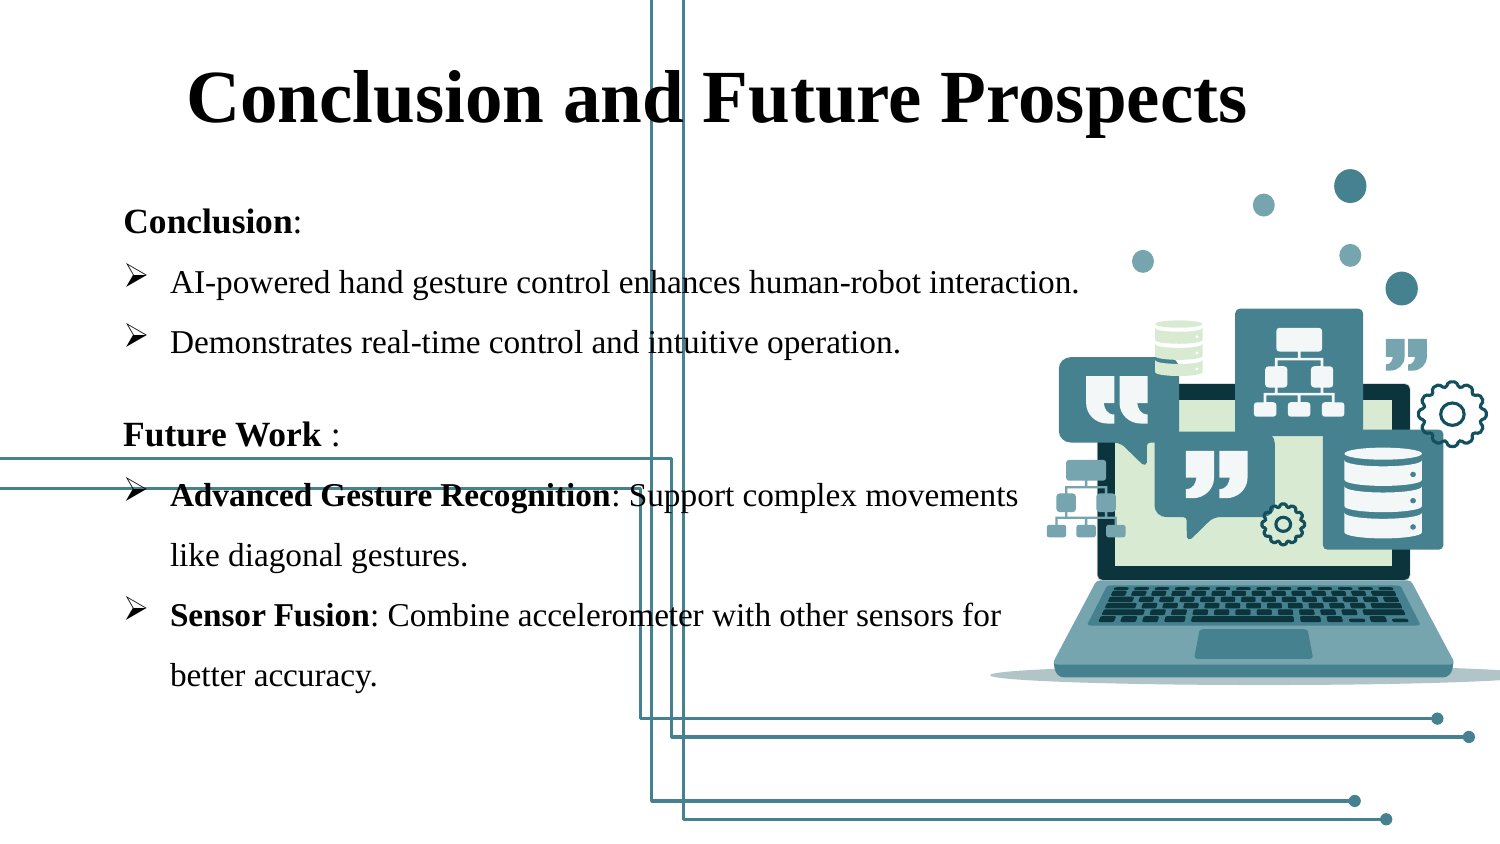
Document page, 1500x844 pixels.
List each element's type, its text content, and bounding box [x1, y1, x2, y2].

text_box Conclusion and Future Prospects [171, 40, 1408, 146]
text_box Future Work : Advanced Gesture Recognition: Support complex movements like diagonal gestures. Sensor Fusion: Combine accelerometer with other sensors for better accuracy. [108, 382, 1068, 736]
text_box Conclusion: AI-powered hand gesture control enhances human-robot interaction. Demonstrates real-time control and intuitive operation. [108, 168, 990, 382]
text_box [989, 169, 1500, 686]
